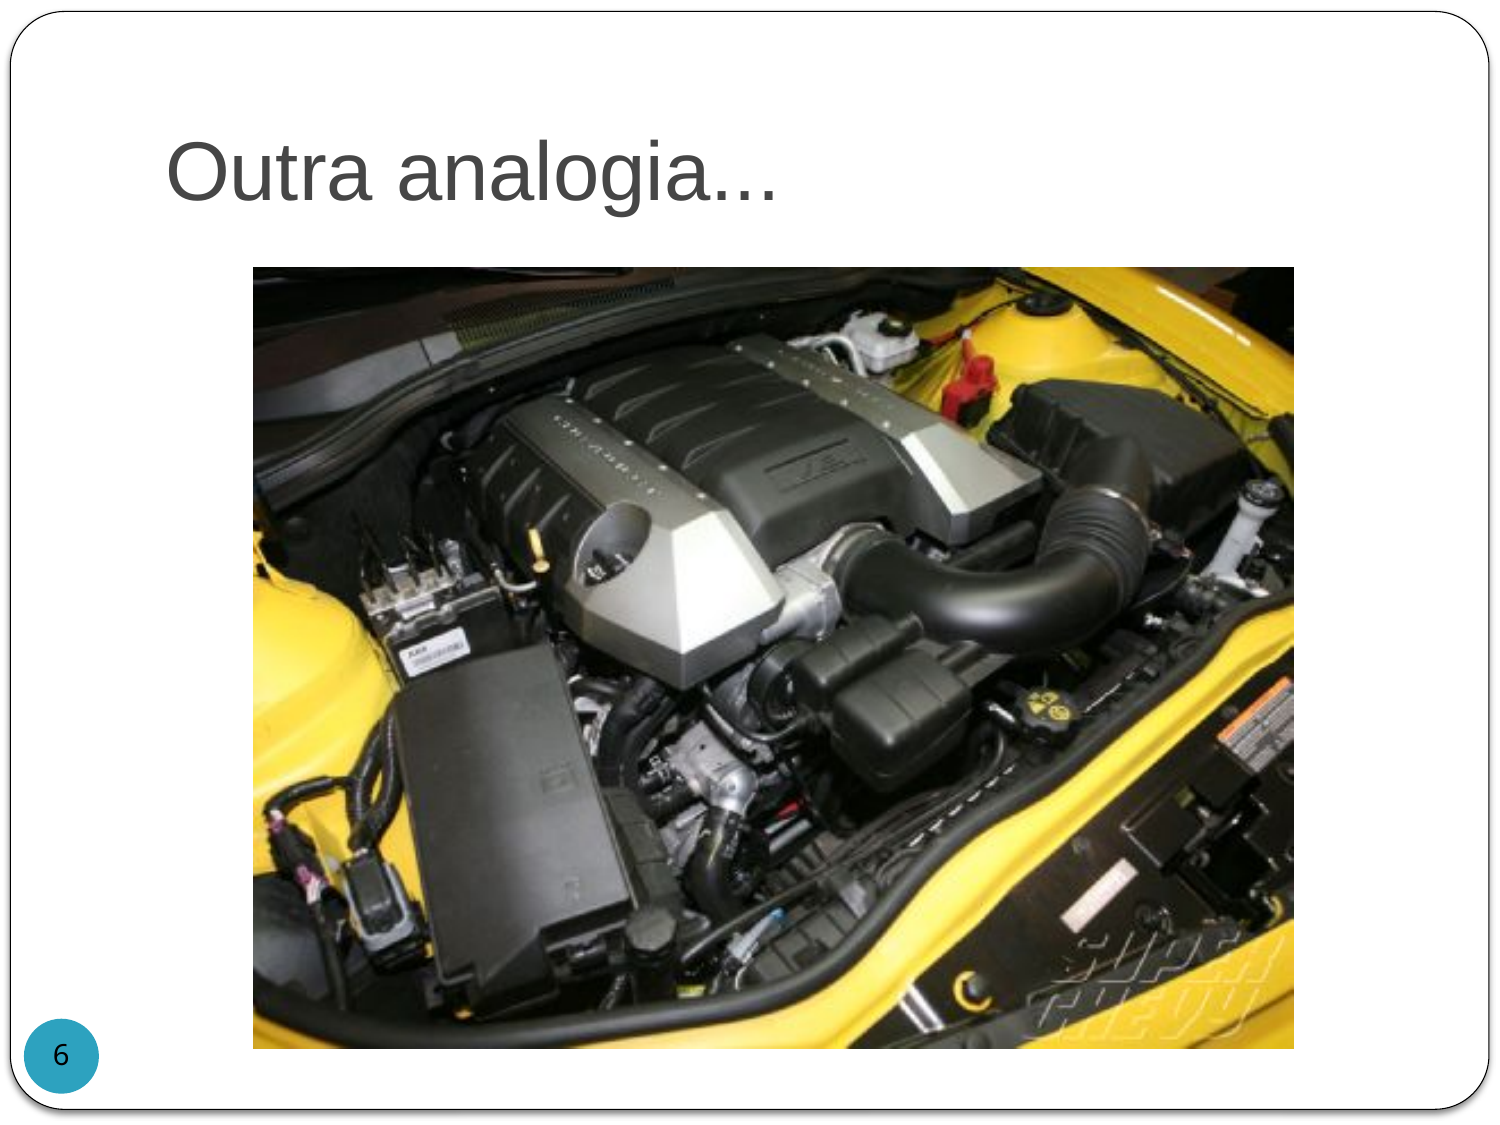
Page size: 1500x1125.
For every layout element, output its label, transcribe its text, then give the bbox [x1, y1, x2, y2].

slide_number 6 [23, 1018, 99, 1094]
title Outra analogia... [150, 45, 1425, 233]
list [253, 266, 1294, 1049]
